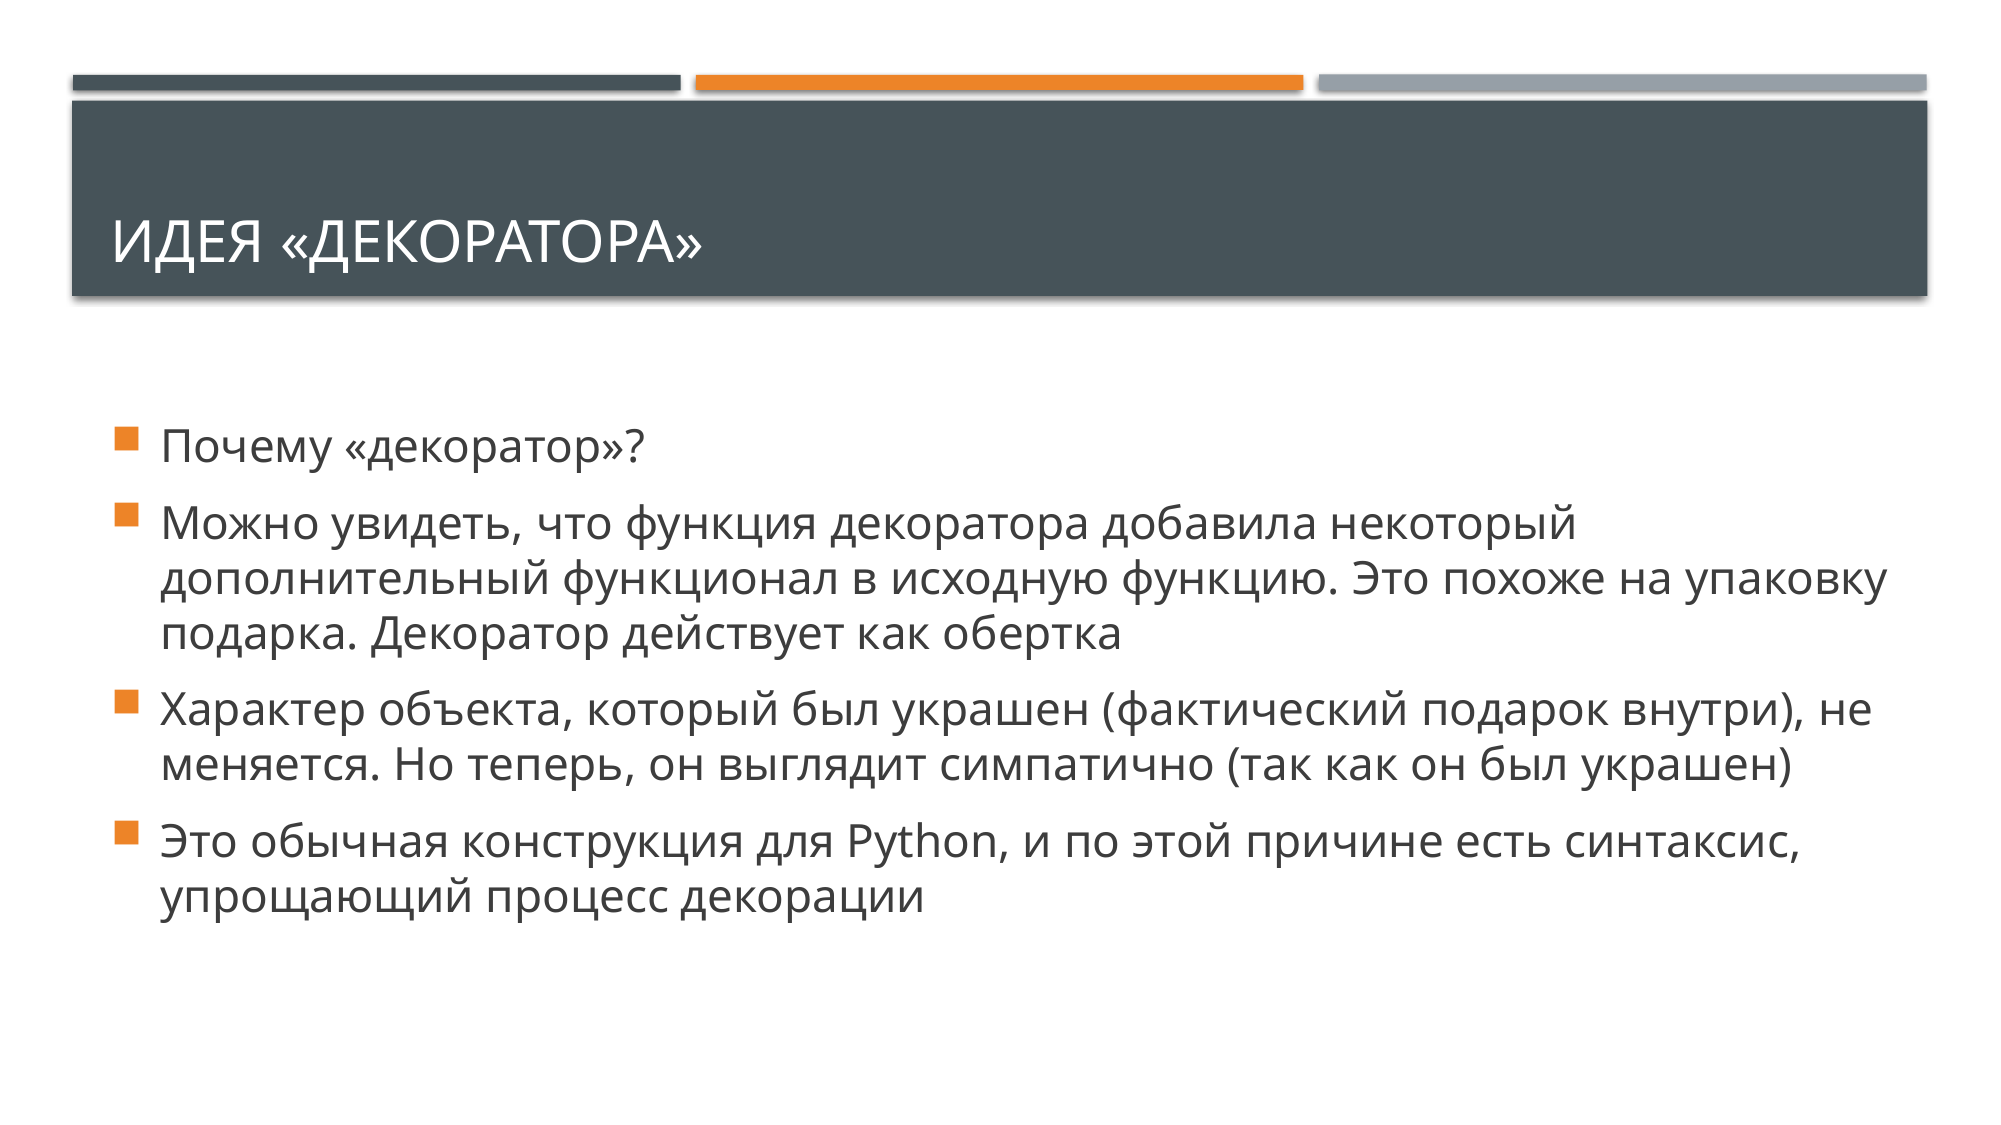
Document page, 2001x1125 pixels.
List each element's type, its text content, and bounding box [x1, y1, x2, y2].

list Почему «декоратор»? Можно увидеть, что функция декоратора добавила некоторый дополнительный функционал в исходную функцию. Это похоже на упаковку подарка. Декоратор действует как обертка Характер объекта, который был украшен (фактический подарок внутри), не меняется. Но теперь, он выглядит симпатично (так как он был украшен) Это обычная конструкция для Python, и по этой причине есть синтаксис, упрощающий процесс декорации [95, 328, 1905, 1010]
title Идея «декоратора» [95, 115, 1905, 282]
